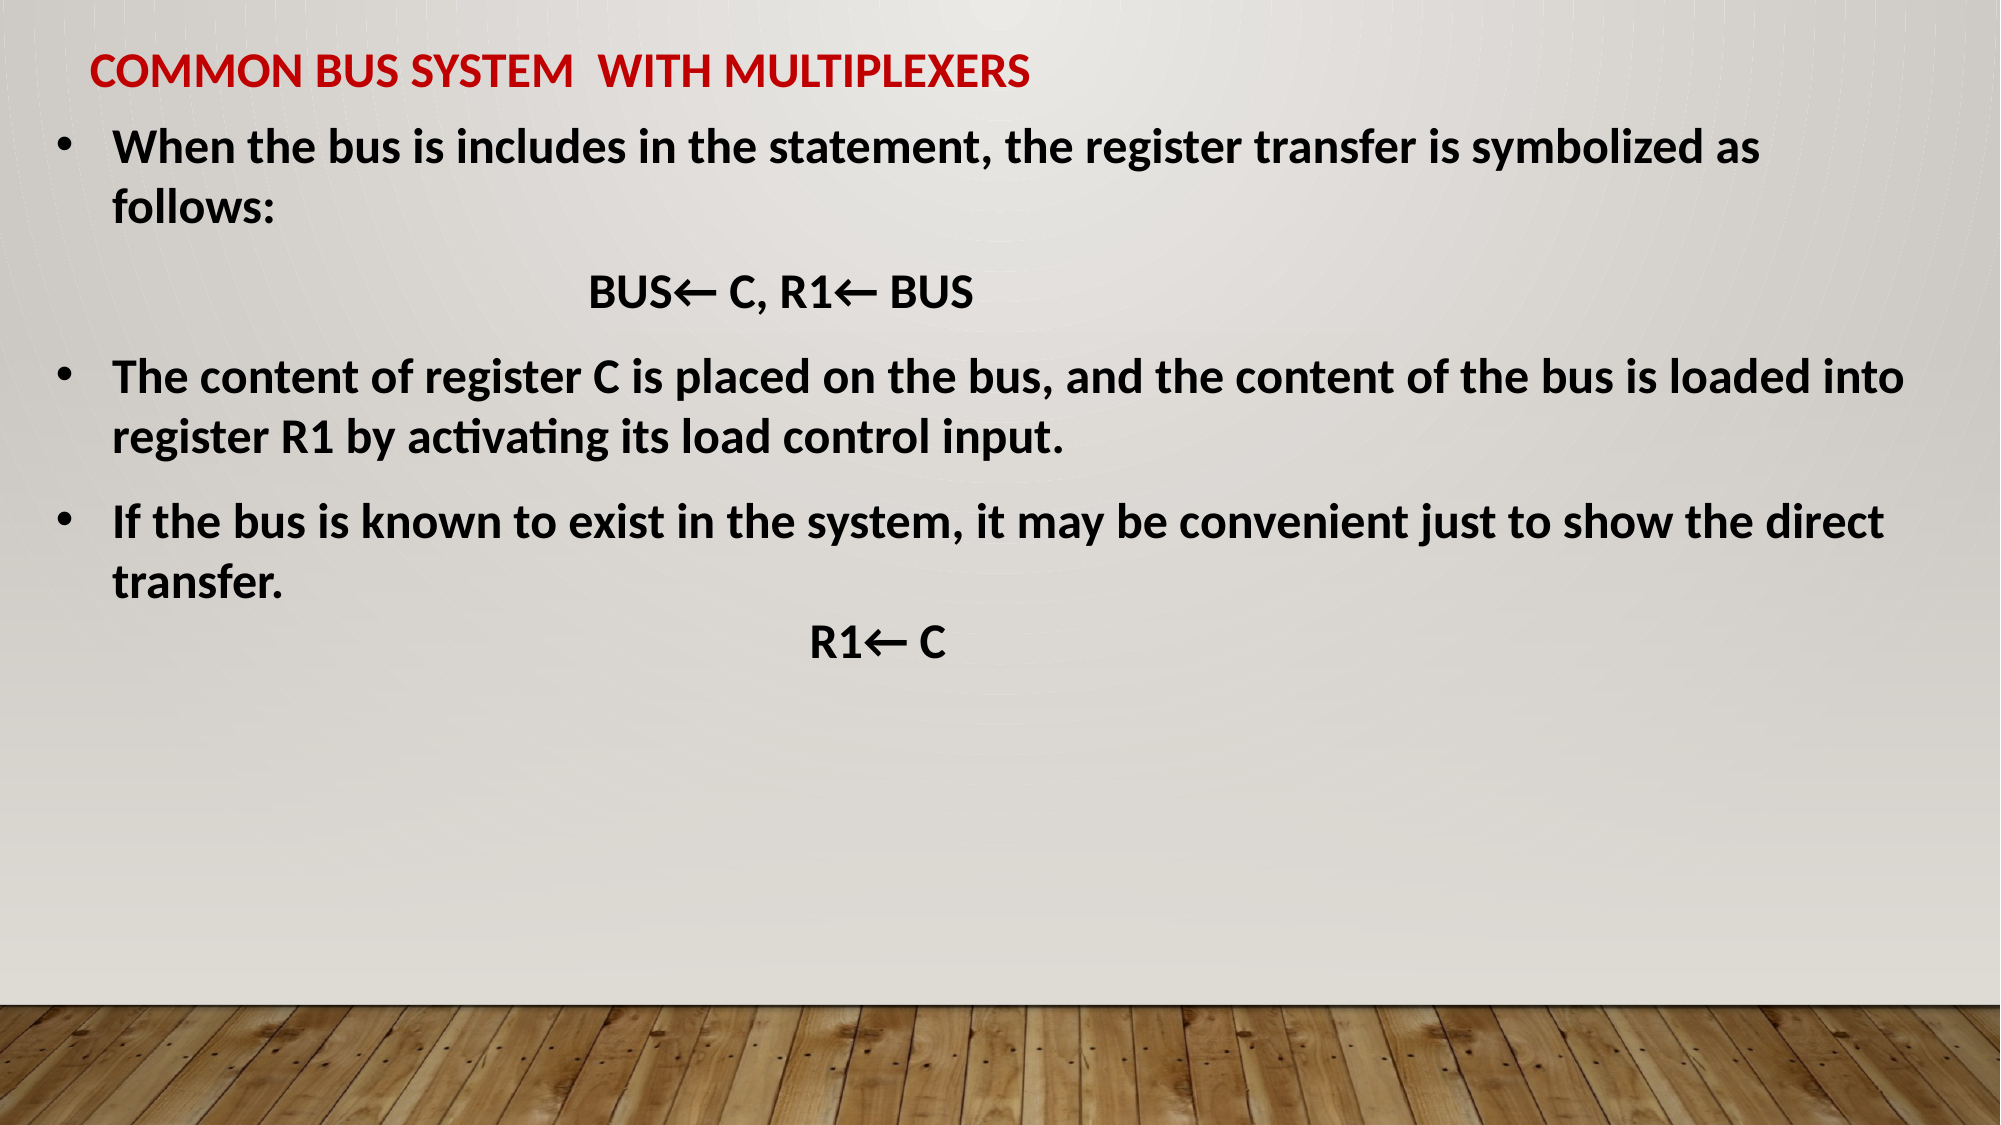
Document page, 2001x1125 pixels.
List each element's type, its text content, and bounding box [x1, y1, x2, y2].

text_box When the bus is includes in the statement, the register transfer is symbolized as follows: BUS← C, R1← BUS The content of register C is placed on the bus, and the content of the bus is loaded into register R1 by activating its load control input. If the bus is known to exist in the system, it may be convenient just to show the direct transfer. R1← C [40, 106, 1933, 736]
text_box COMMON BUS SYSTEM WITH MULTIPLEXERS [0, 0, 1839, 105]
picture [0, 1005, 2000, 1125]
